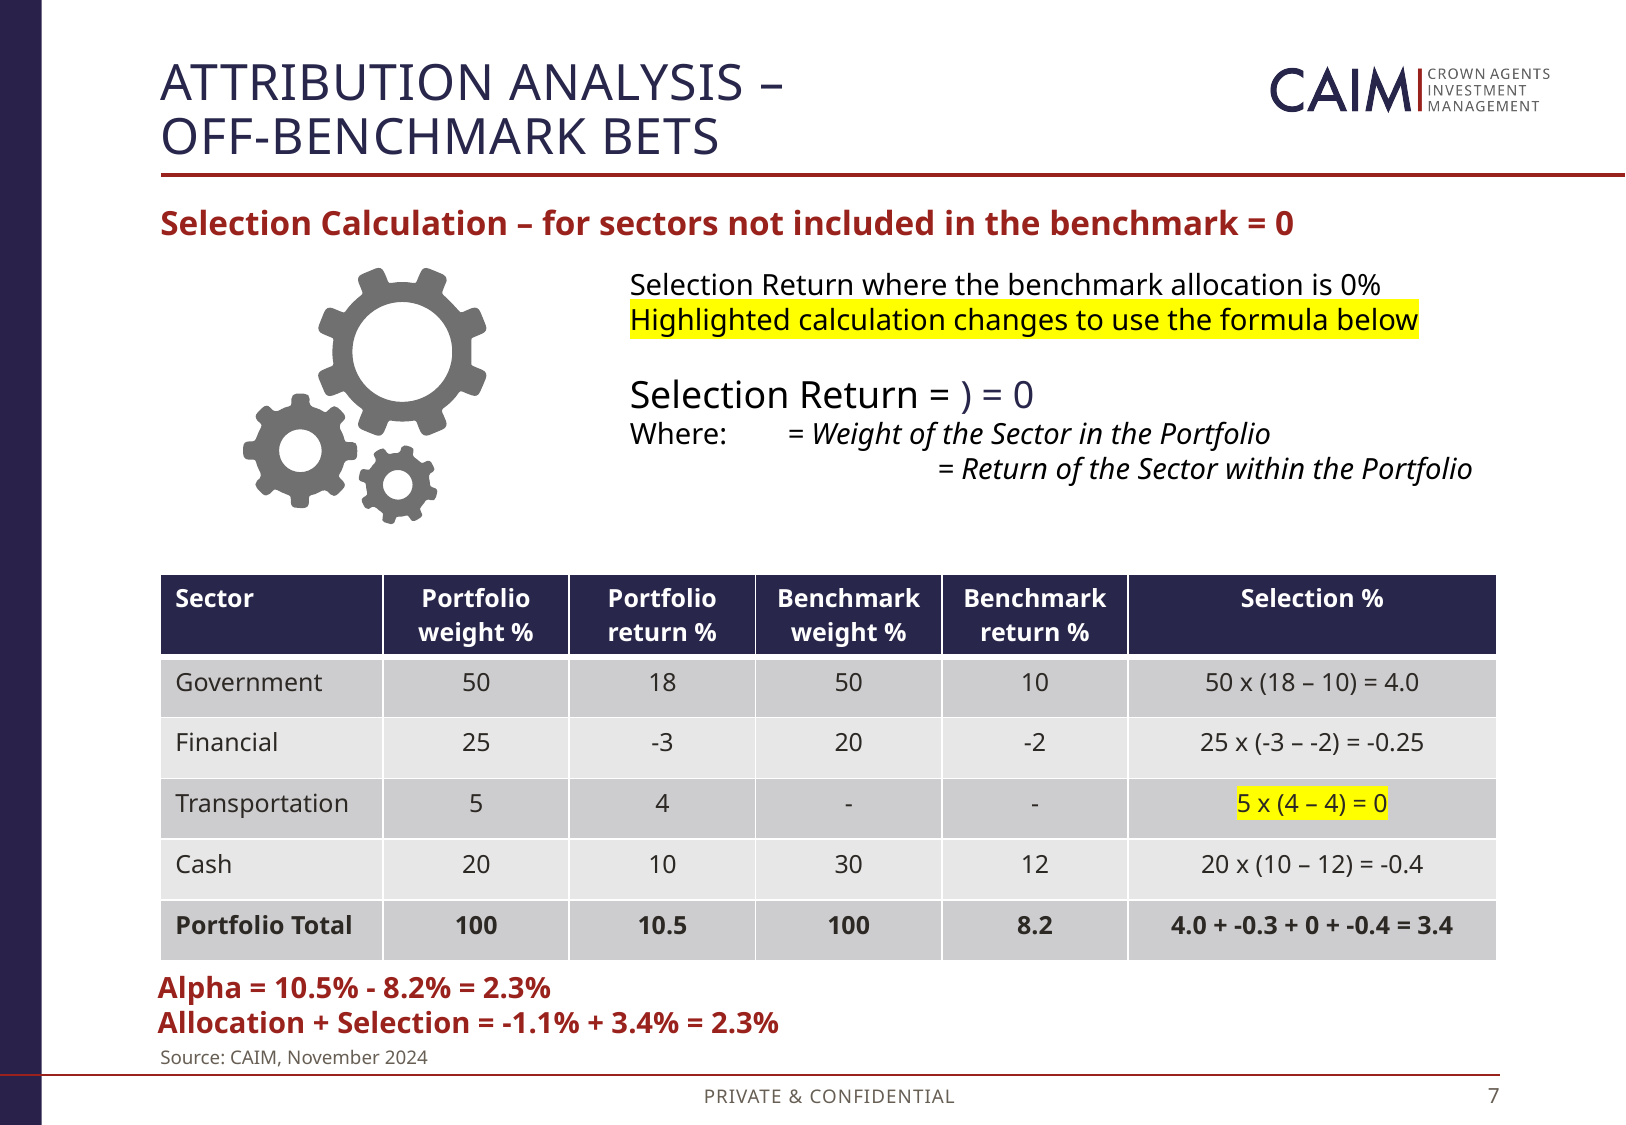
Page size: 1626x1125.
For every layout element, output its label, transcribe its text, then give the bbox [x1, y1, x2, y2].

table_header Benchmark weight % [756, 575, 941, 654]
table_header Portfolio return % [570, 575, 755, 654]
table_cell 50 [756, 660, 941, 717]
table_cell 10.5 [570, 901, 755, 960]
table_cell 5 [384, 779, 568, 838]
text_box Alpha = 10.5% - 8.2% = 2.3% Allocation + Selection = -1.1% + 3.4% = 2.3% [157, 969, 1495, 1040]
table_cell 8.2 [943, 901, 1127, 960]
table_header Portfolio weight % [384, 575, 568, 654]
table_cell 25 [384, 718, 568, 778]
list Selection Calculation – for sectors not included in the benchmark = 0 [160, 201, 1497, 243]
table_cell 4 [570, 779, 755, 838]
table_cell Portfolio Total [161, 901, 382, 960]
table_cell - [756, 779, 941, 838]
table_cell Transportation [161, 779, 382, 838]
text_box [243, 393, 358, 509]
text_box [358, 445, 438, 525]
table_cell Cash [161, 840, 382, 899]
table_cell 50 x (18 – 10) = 4.0 [1129, 660, 1496, 717]
table_cell -3 [570, 718, 755, 778]
table_cell 10 [570, 840, 755, 899]
table_cell 100 [384, 901, 568, 960]
table_header Selection % [1129, 575, 1496, 654]
table_cell 4.0 + -0.3 + 0 + -0.4 = 3.4 [1129, 901, 1496, 960]
table_cell 5 x (4 – 4) = 0 [1129, 779, 1496, 838]
table_cell 50 [384, 660, 568, 717]
table_cell 25 x (-3 – -2) = -0.25 [1129, 718, 1496, 778]
text_box [318, 267, 487, 436]
table_cell Financial [161, 718, 382, 778]
table_cell 10 [943, 660, 1127, 717]
table_cell 100 [756, 901, 941, 960]
list Source: CAIM, November 2024 [160, 1045, 1497, 1069]
table_cell 12 [943, 840, 1127, 899]
picture [1253, 61, 1555, 128]
table_header Sector [161, 575, 382, 654]
table_cell 20 x (10 – 12) = -0.4 [1129, 840, 1496, 899]
table_cell 20 [384, 840, 568, 899]
table_cell -2 [943, 718, 1127, 778]
table_cell - [943, 779, 1127, 838]
table_cell 30 [756, 840, 941, 899]
table_cell 20 [756, 718, 941, 778]
table_cell 18 [570, 660, 755, 717]
title Attribution Analysis – Off-Benchmark Bets [160, 56, 1197, 166]
table_header Benchmark return % [943, 575, 1127, 654]
table_cell Government [161, 660, 382, 717]
